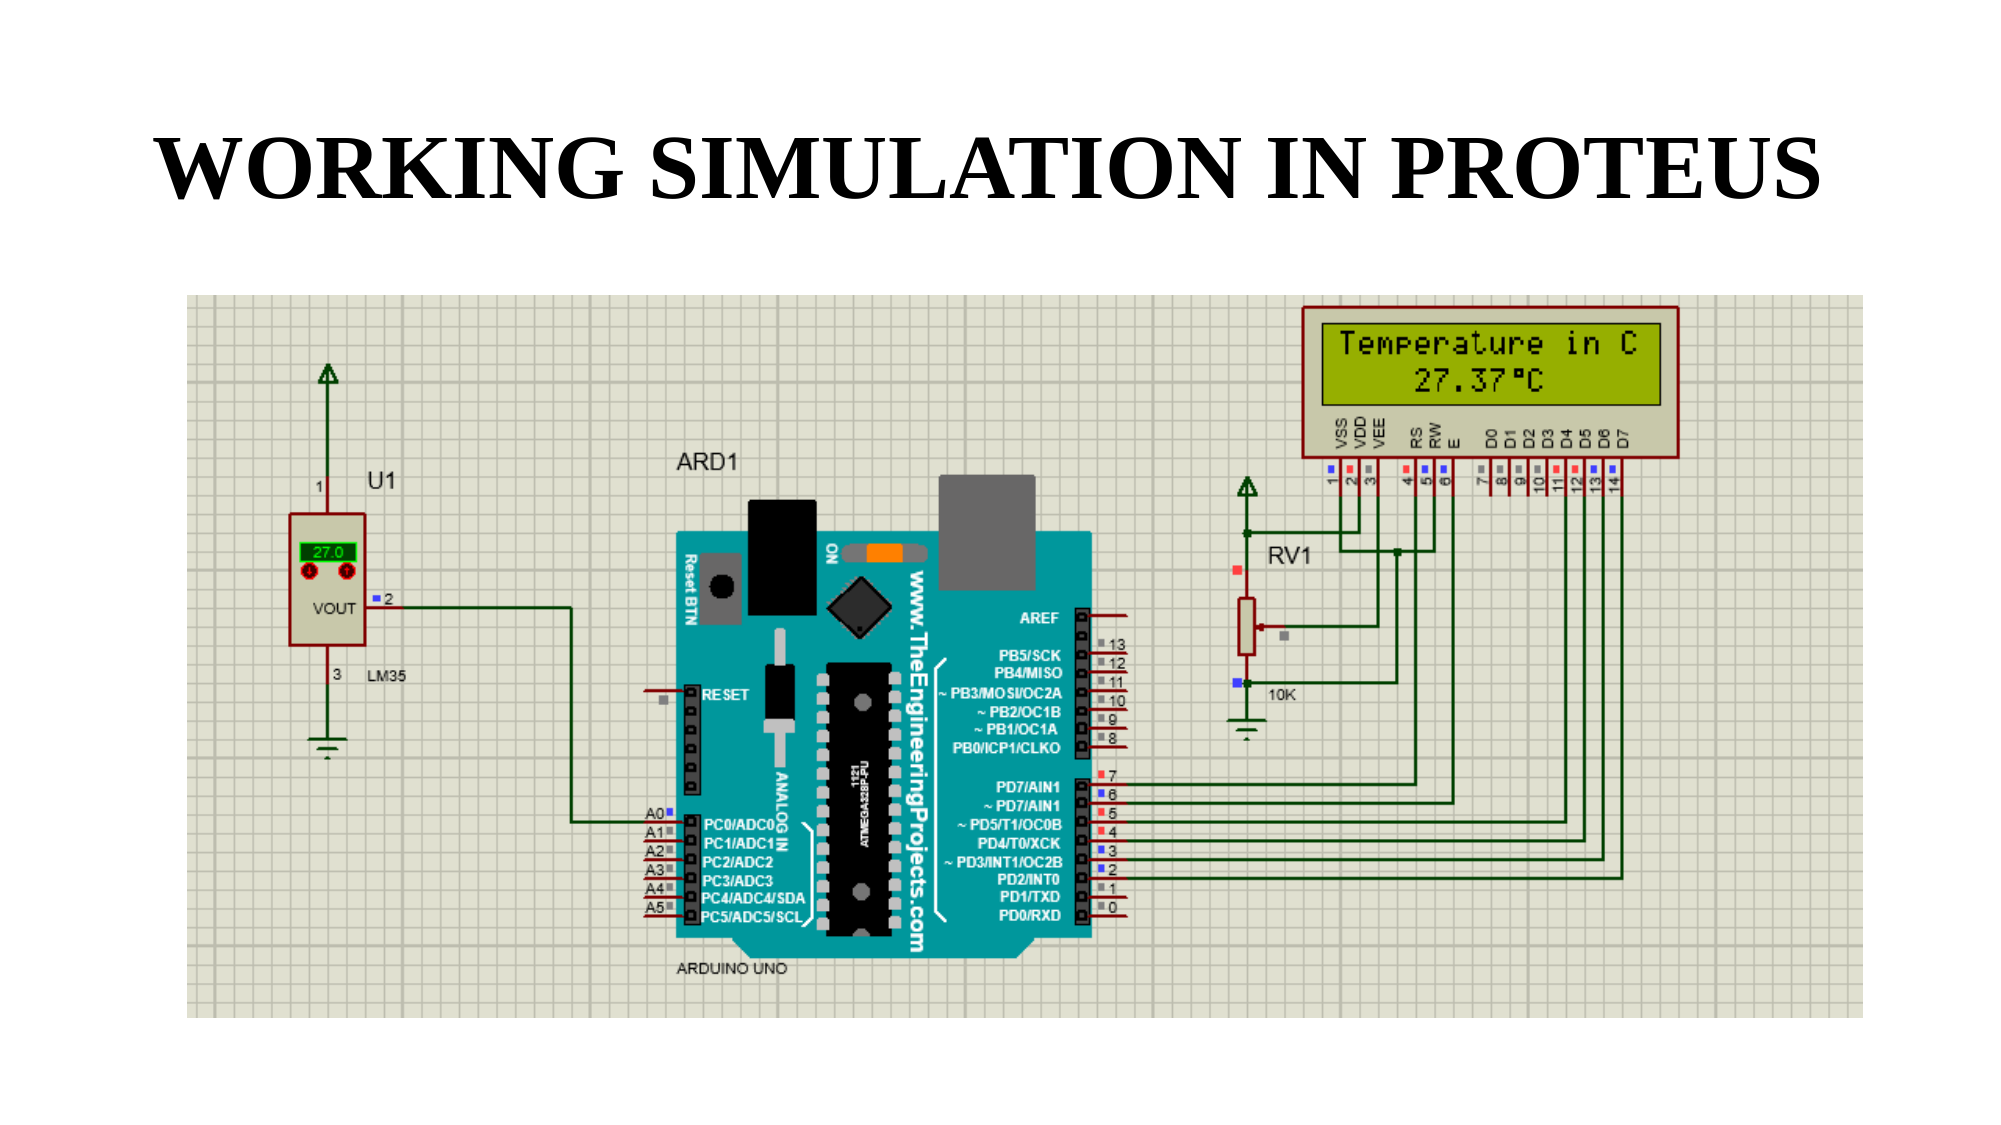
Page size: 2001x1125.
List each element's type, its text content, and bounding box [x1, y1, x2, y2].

title WORKING SIMULATION IN PROTEUS [137, 59, 1863, 278]
picture [187, 295, 1863, 1018]
